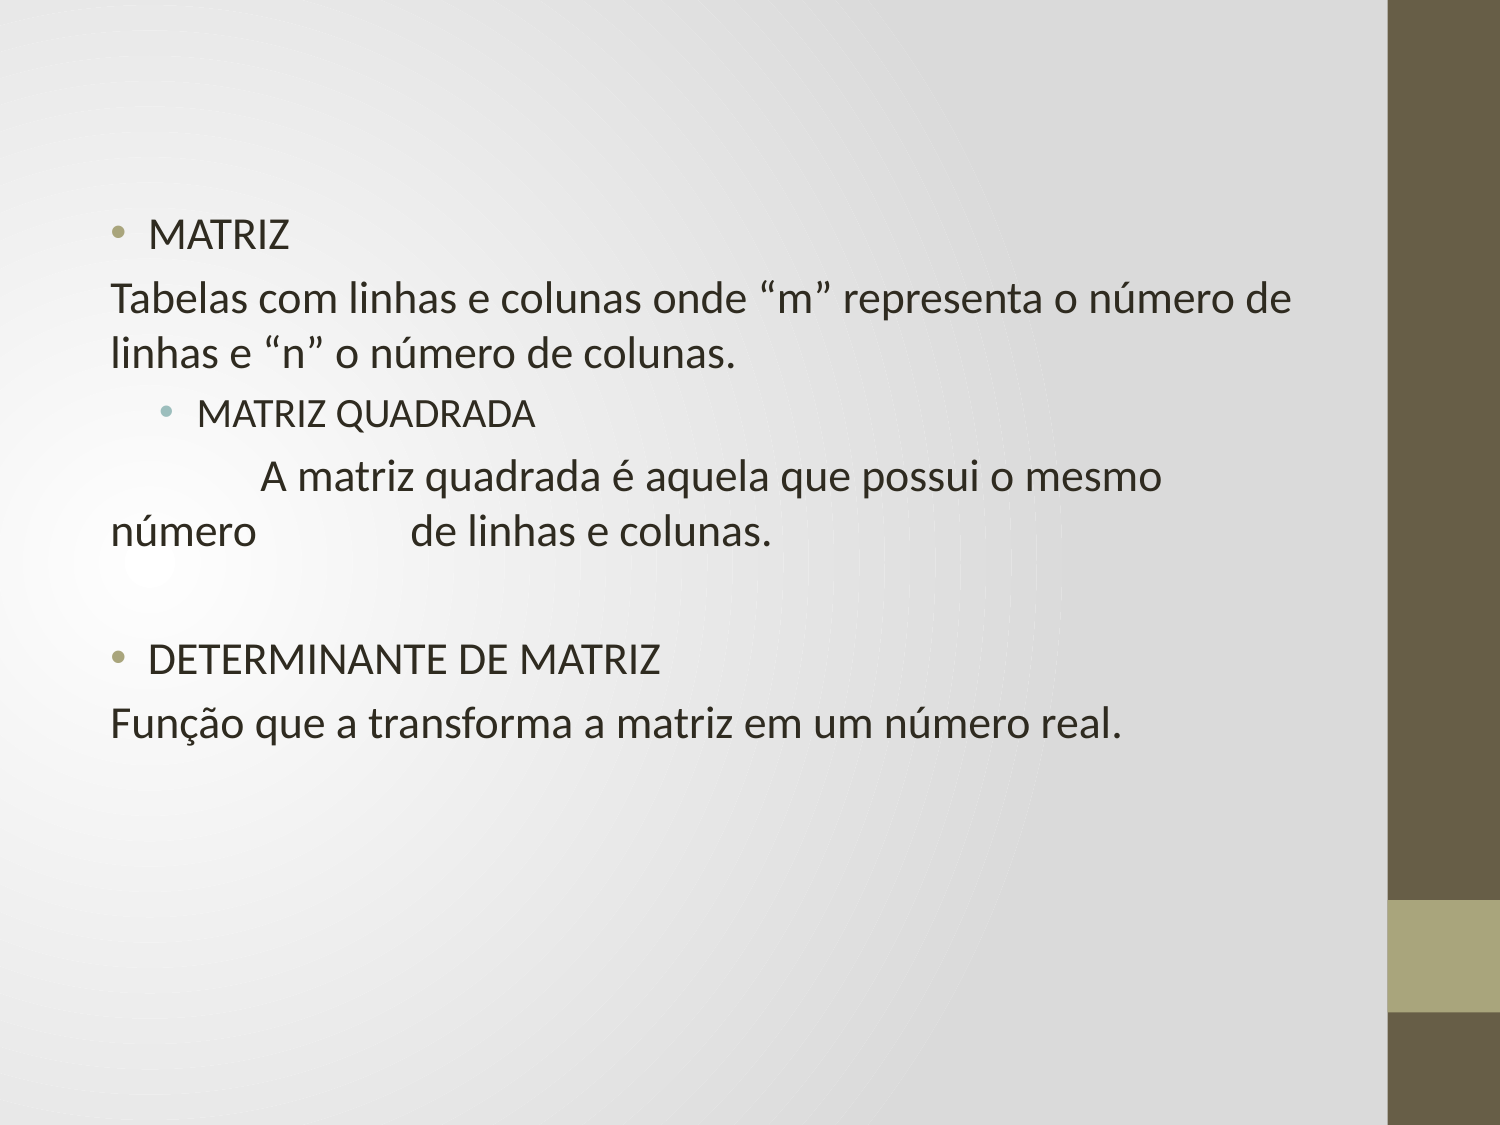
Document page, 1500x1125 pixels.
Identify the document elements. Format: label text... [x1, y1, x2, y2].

list MATRIZ Tabelas com linhas e colunas onde “m” representa o número de linhas e “n” o número de colunas. MATRIZ QUADRADA A matriz quadrada é aquela que possui o mesmo número de linhas e colunas. DETERMINANTE DE MATRIZ Função que a transforma a matriz em um número real. [76, 196, 1327, 984]
